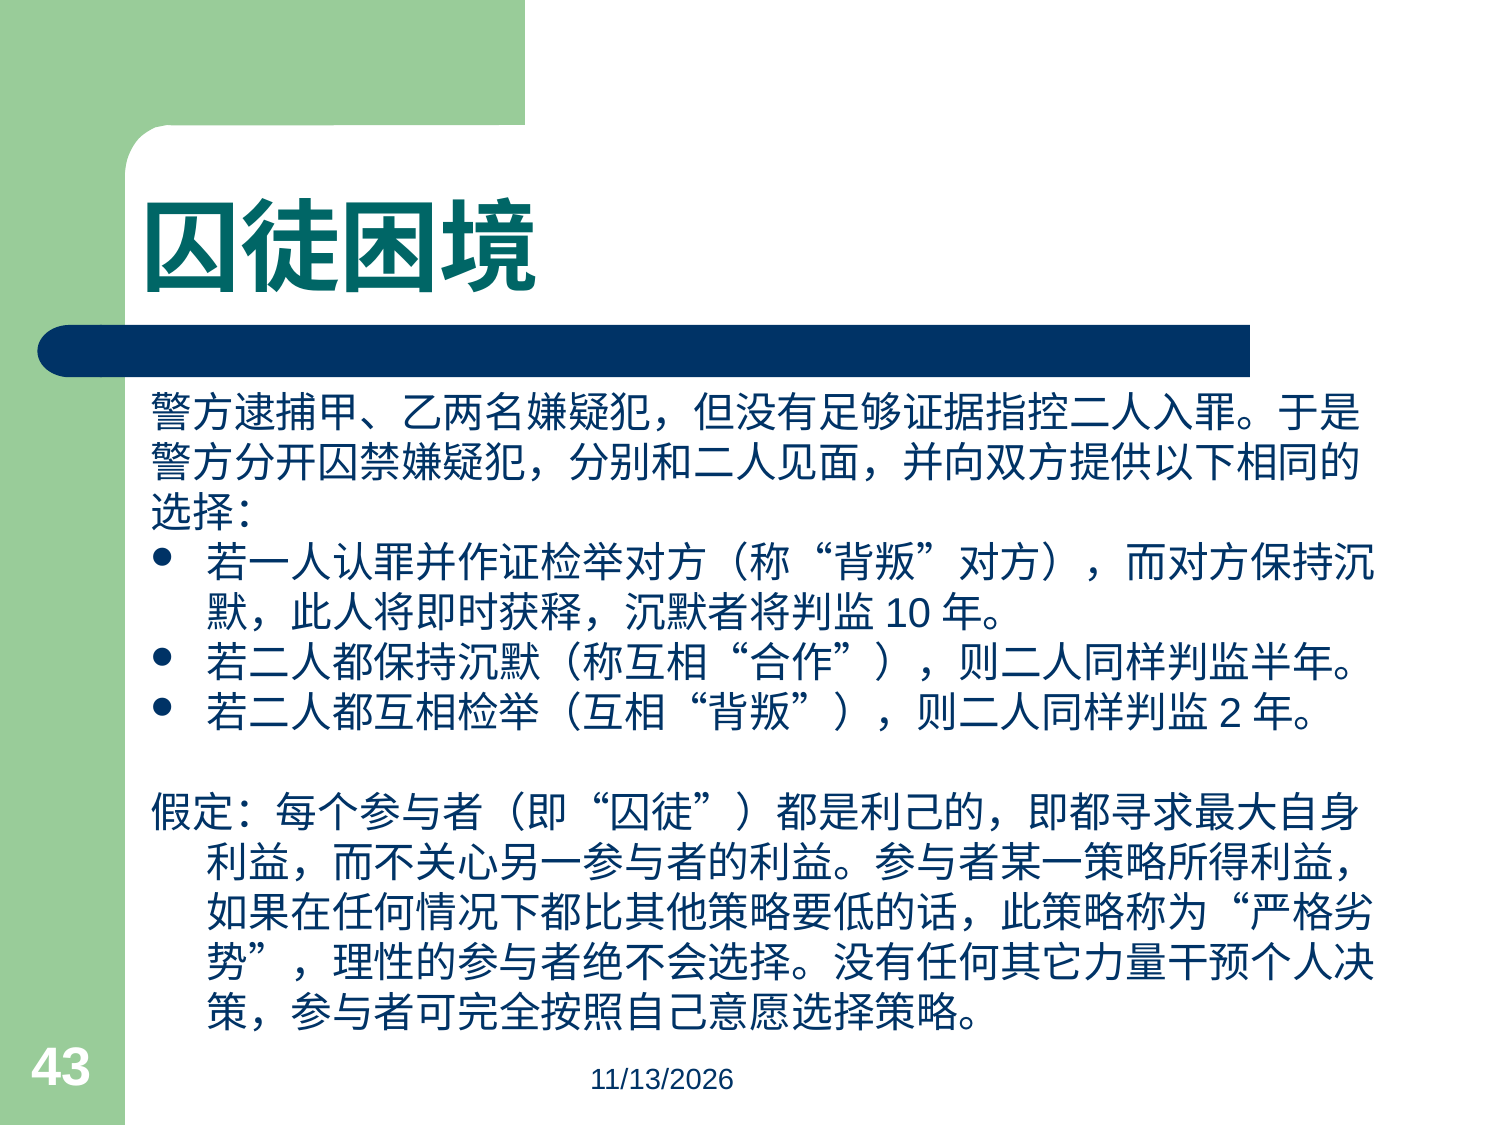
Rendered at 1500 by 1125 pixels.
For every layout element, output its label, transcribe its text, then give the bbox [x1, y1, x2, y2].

title 囚徒困境 [125, 125, 1425, 313]
list 警方逮捕甲、乙两名嫌疑犯，但没有足够证据指控二人入罪。于是 警方分开囚禁嫌疑犯，分别和二人见面，并向双方提供以下相同的 选择： 若一人认罪并作证检举对方（称“背叛”对方），而对方保持沉默，此人将即时获释，沉默者将判监10年。 若二人都保持沉默（称互相“合作”），则二人同样判监半年。 若二人都互相检举（互相“背叛”），则二人同样判监2年。 假定：每个参与者（即“囚徒”）都是利己的，即都寻求最大自身利益，而不关心另一参与者的利益。参与者某一策略所得利益，如果在任何情况下都比其他策略要低的话，此策略称为“严格劣势”，理性的参与者绝不会选择。没有任何其它力量干预个人决策，参与者可完全按照自己意愿选择策略。 [135, 378, 1398, 1125]
slide_number 43 [13, 1023, 111, 1105]
